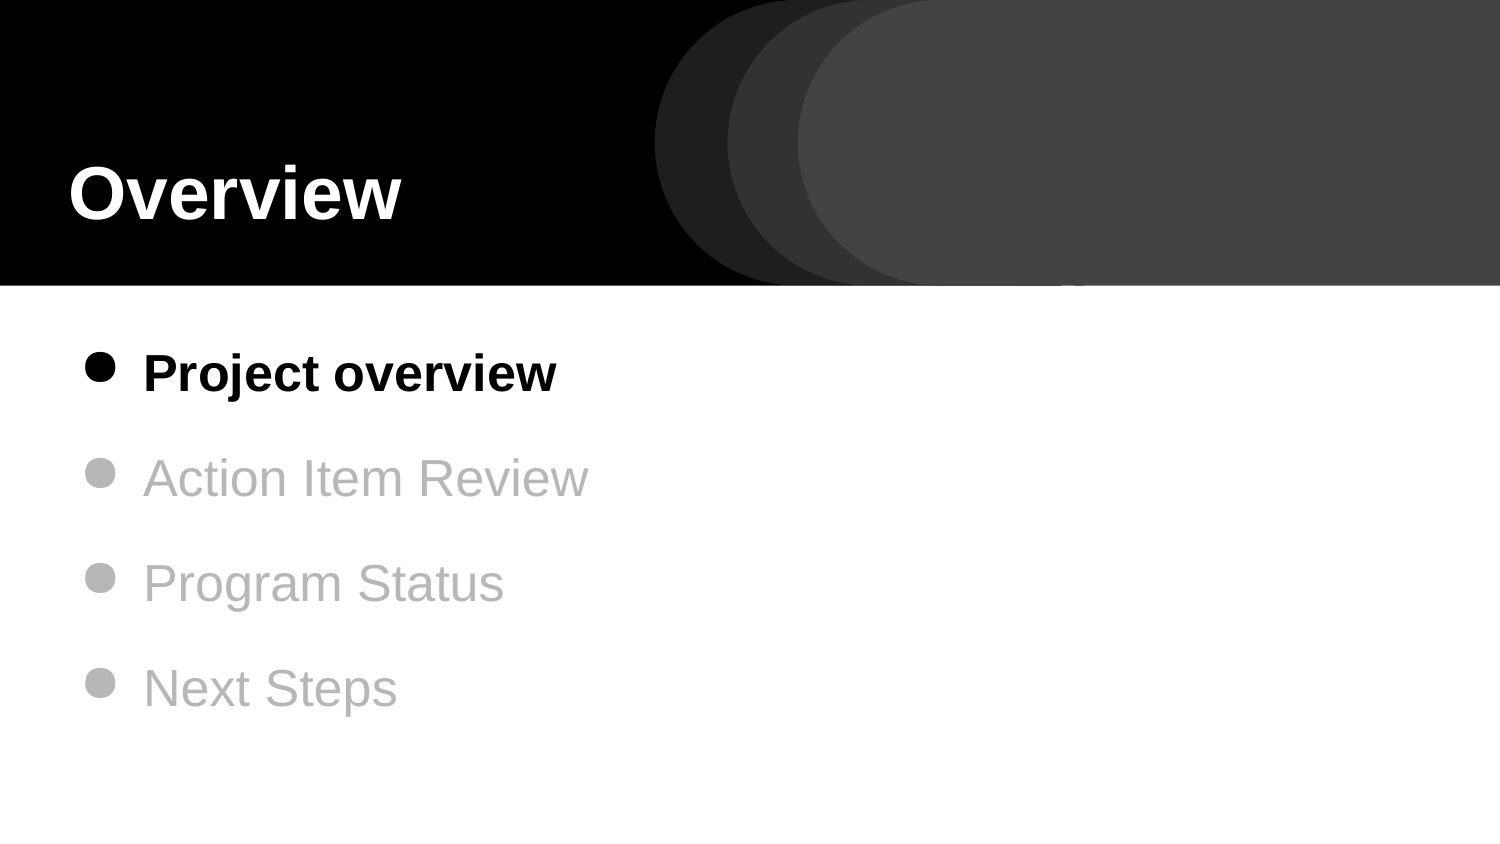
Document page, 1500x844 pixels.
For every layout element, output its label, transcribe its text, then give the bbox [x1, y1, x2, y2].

title Overview [53, 24, 638, 250]
list Project overview Action Item Review Program Status Next Steps [53, 315, 1447, 759]
